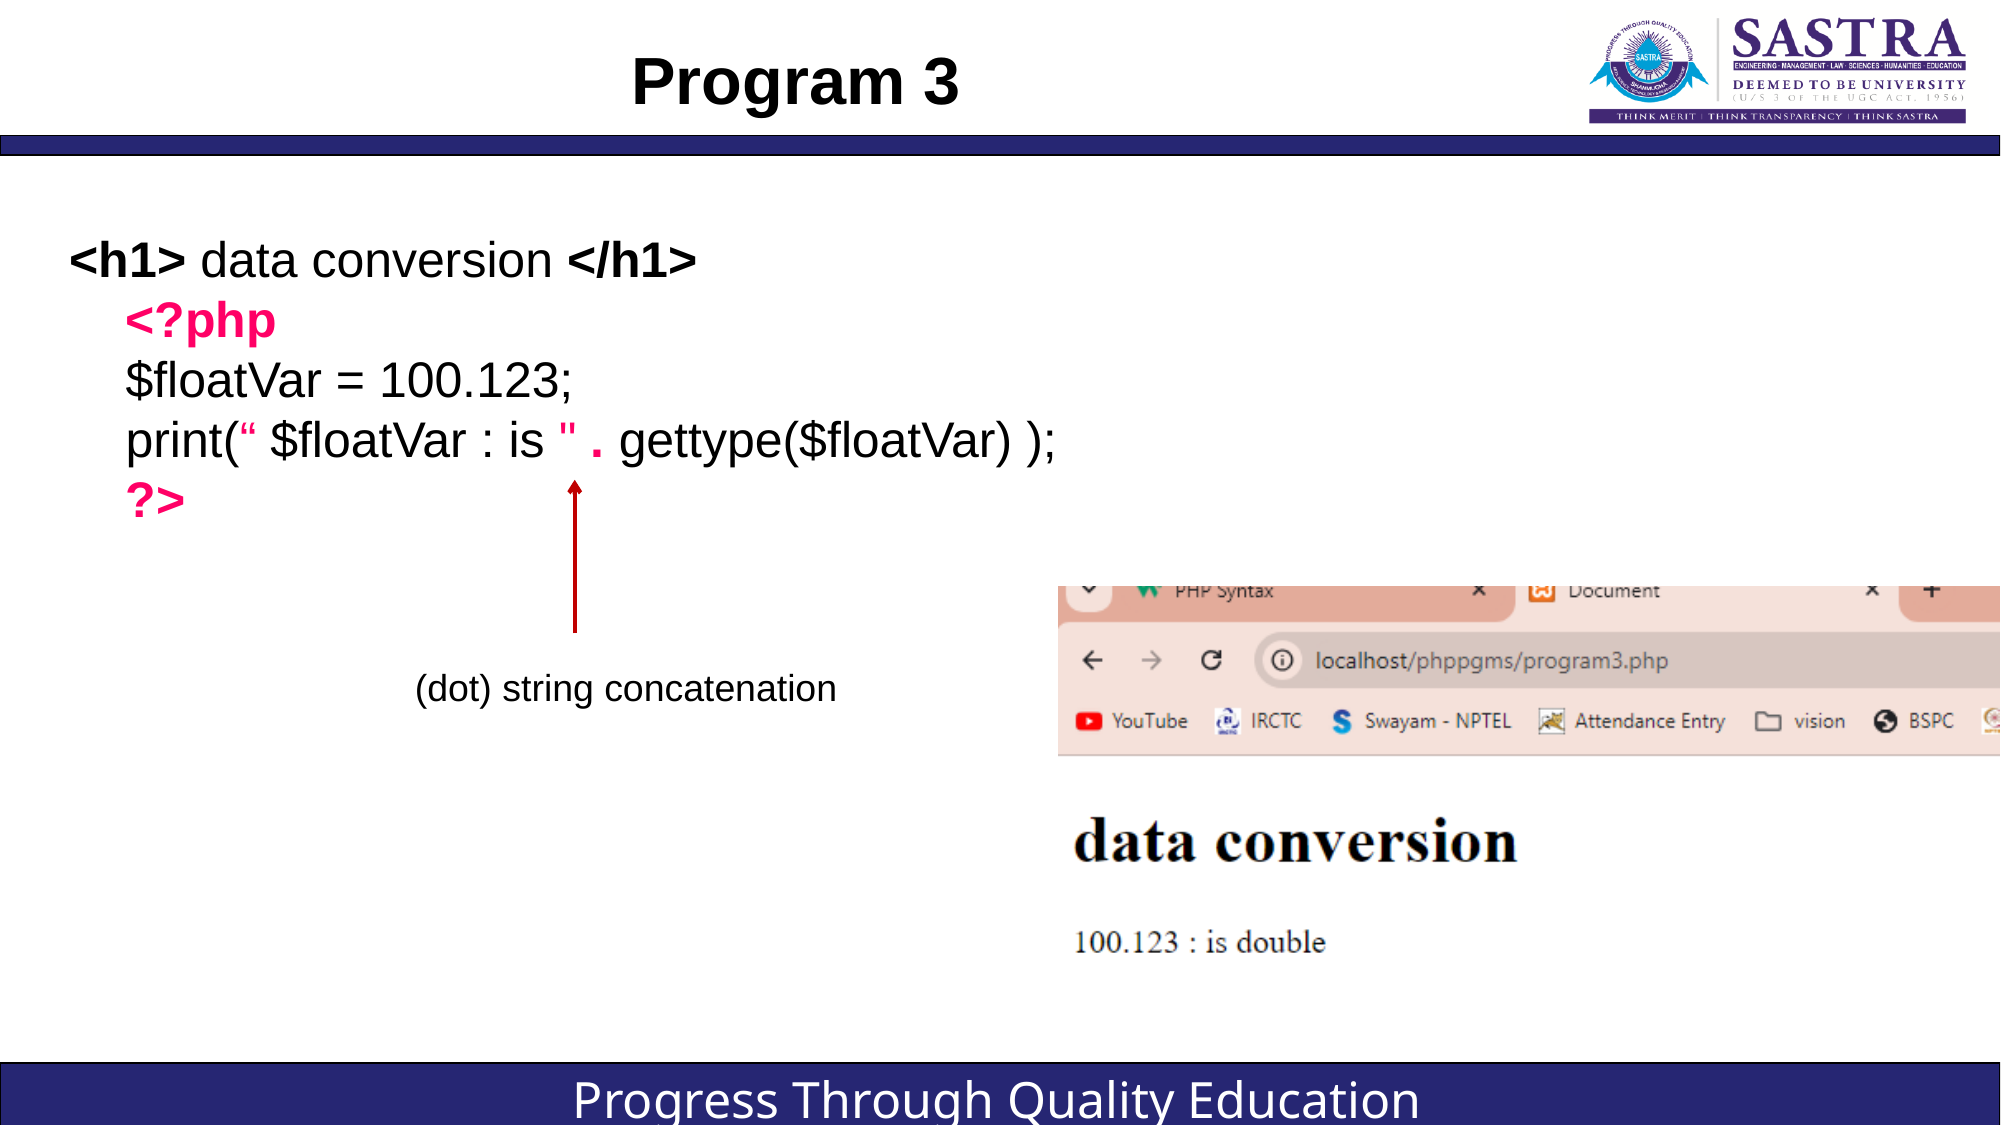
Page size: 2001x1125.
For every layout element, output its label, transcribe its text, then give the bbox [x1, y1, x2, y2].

picture [1058, 585, 2000, 1034]
text_box (dot) string concatenation [400, 656, 853, 717]
title Program 3 [37, 29, 1556, 119]
picture [1566, 10, 1989, 130]
text_box <h1> data conversion </h1> <?php $floatVar = 100.123; print(“ $floatVar : is " . gettype($floatVar) ); ?> [54, 219, 1296, 535]
